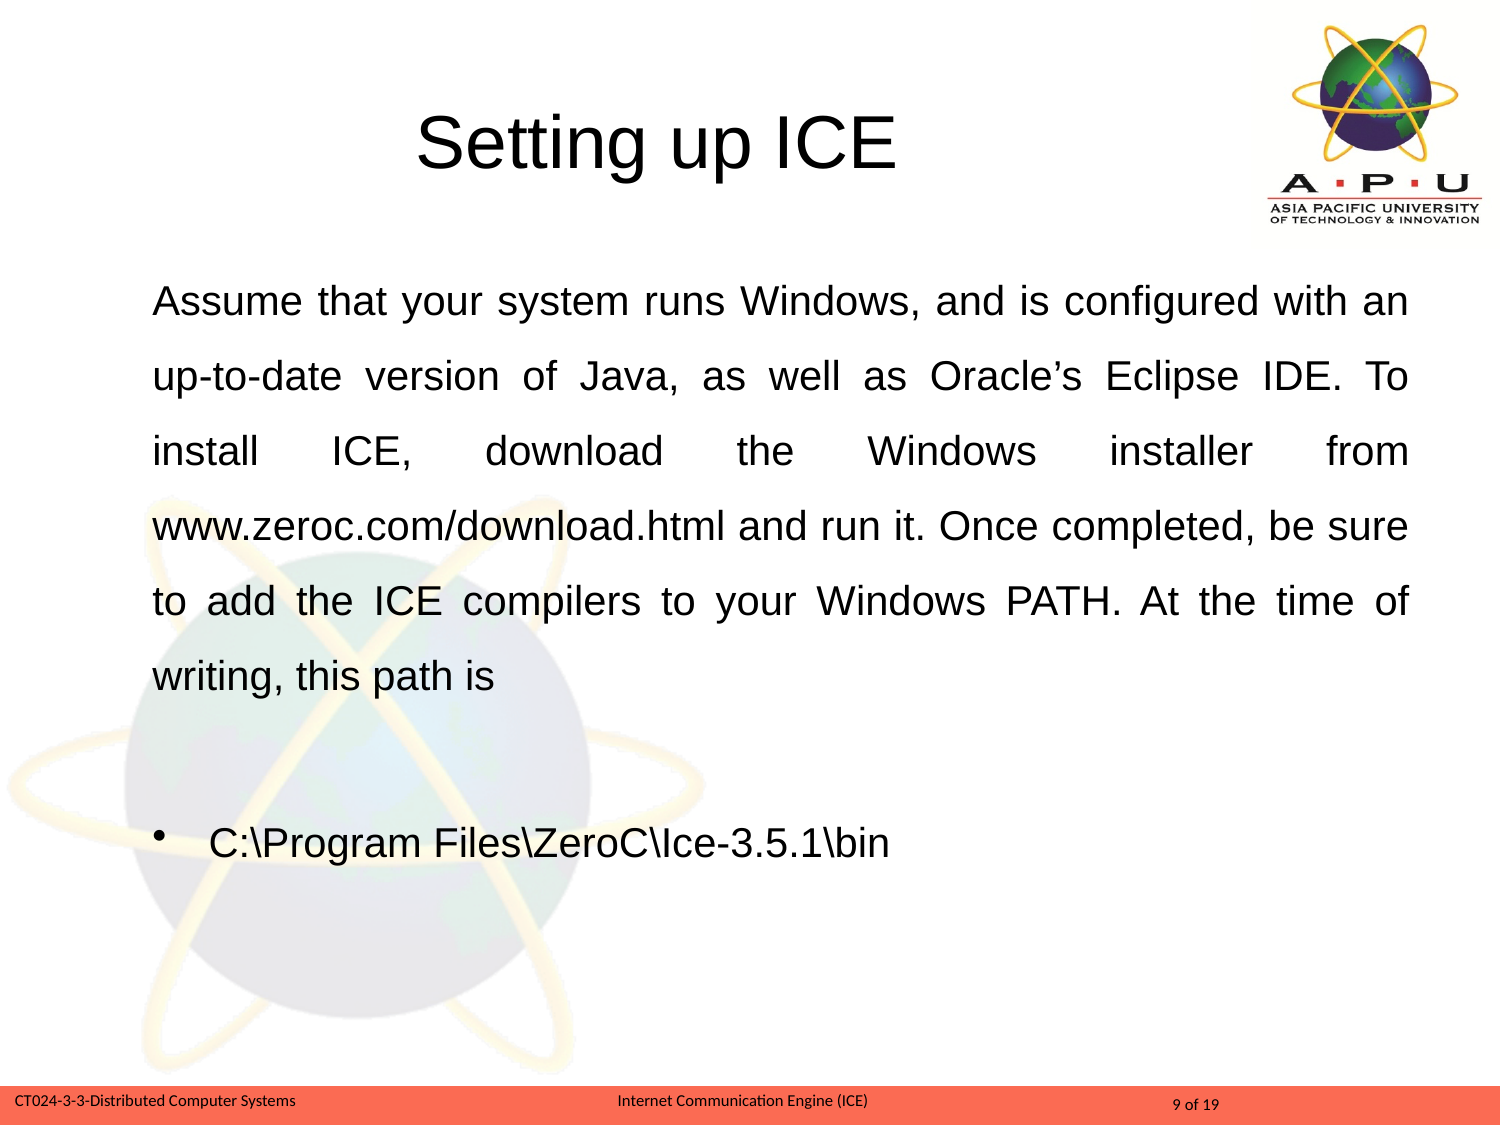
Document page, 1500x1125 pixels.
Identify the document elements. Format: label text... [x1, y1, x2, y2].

title Setting up ICE [79, 45, 1235, 233]
list Assume that your system runs Windows, and is conﬁgured with an up-to-date version of Java, as well as Oracle’s Eclipse IDE. To install ICE, download the Windows installer from www.zeroc.com/download.html and run it. Once completed, be sure to add the ICE compilers to your Windows PATH. At the time of writing, this path is C:\Program Files\ZeroC\Ice-3.5.1\bin [137, 241, 1425, 1000]
picture [1251, 0, 1500, 249]
